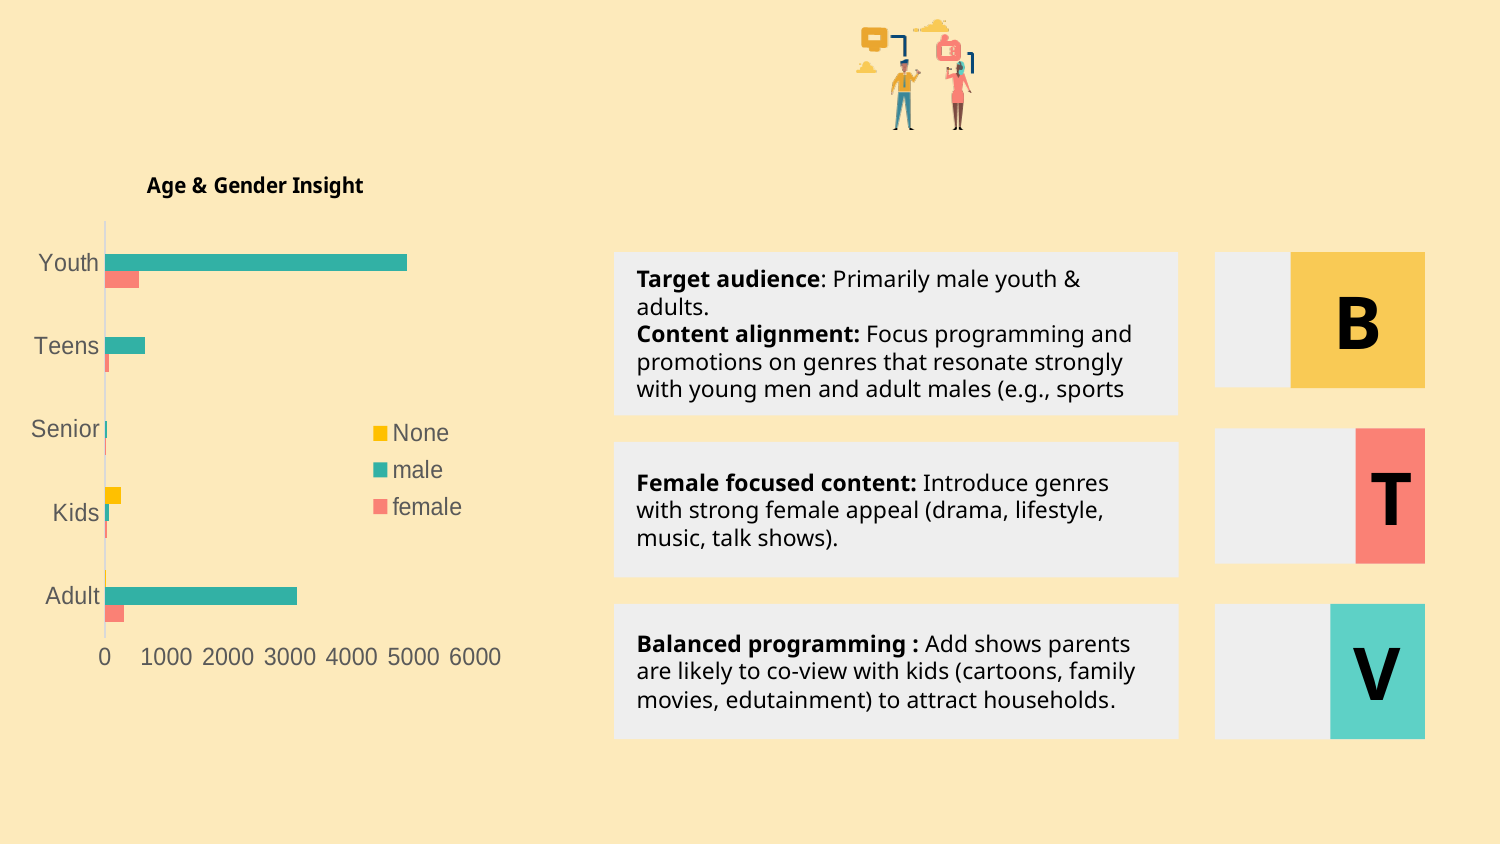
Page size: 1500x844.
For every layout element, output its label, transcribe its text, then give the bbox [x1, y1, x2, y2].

text_box [1214, 428, 1355, 564]
picture [855, 18, 974, 131]
text_box [1214, 252, 1290, 388]
text_box V [1330, 603, 1425, 740]
text_box Female focused content: Introduce genres with strong female appeal (drama, lifestyle, music, talk shows). [613, 441, 1179, 578]
text_box T [1355, 428, 1425, 564]
text_box Balanced programming : Add shows parents are likely to co-view with kids (cartoons, family movies, edutainment) to attract households. [614, 603, 1179, 740]
chart [30, 142, 503, 762]
text_box B [1290, 252, 1425, 389]
text_box Target audience: Primarily male youth & adults. Content alignment: Focus programming and promotions on genres that resonate strongly with young men and adult males (e.g., sports [614, 252, 1179, 416]
text_box [1214, 603, 1330, 740]
